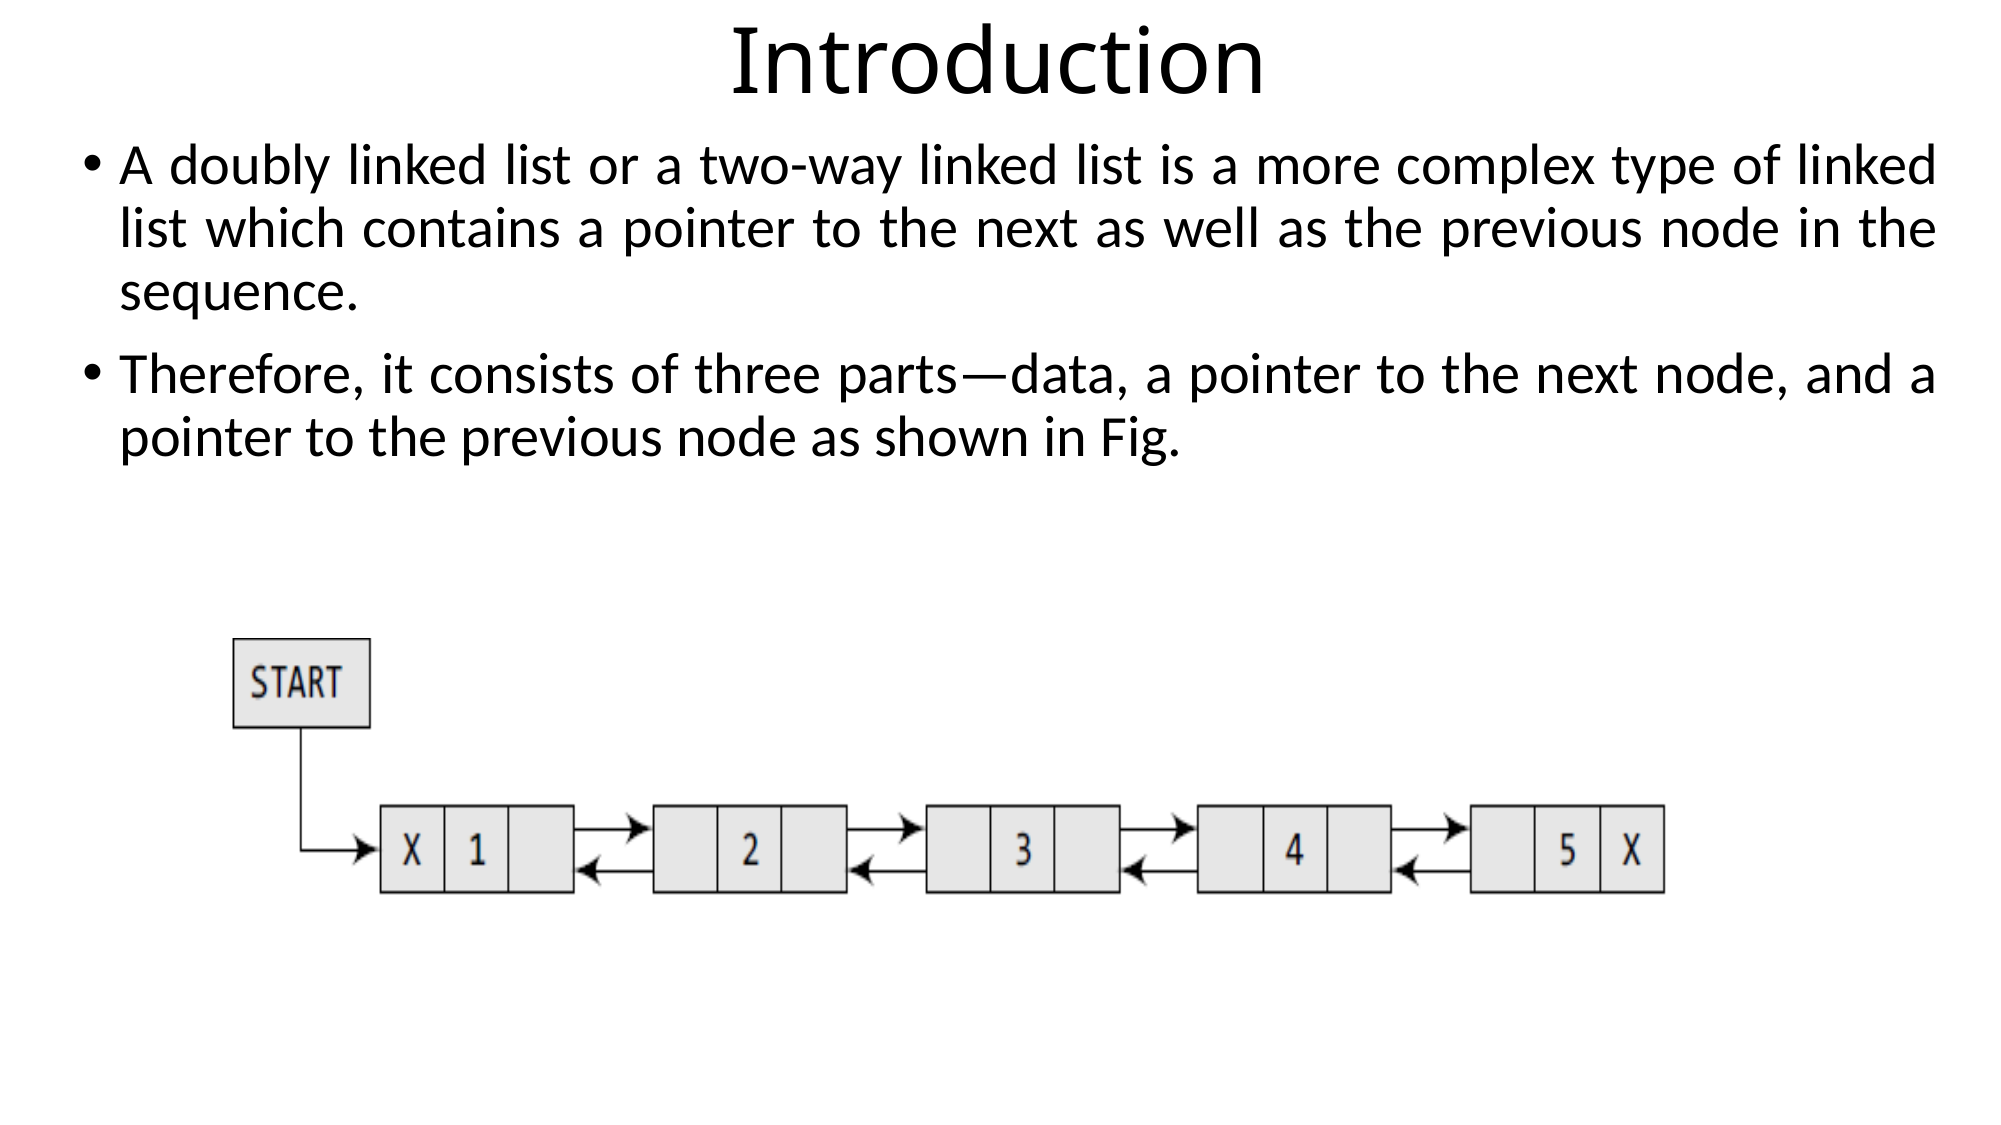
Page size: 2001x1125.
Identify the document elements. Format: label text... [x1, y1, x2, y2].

list A doubly linked list or a two-way linked list is a more complex type of linked list which contains a pointer to the next as well as the previous node in the sequence. Therefore, it consists of three parts—data, a pointer to the next node, and a pointer to the previous node as shown in Fig. [67, 126, 1954, 523]
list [217, 638, 1675, 915]
title Introduction [137, 0, 1863, 126]
